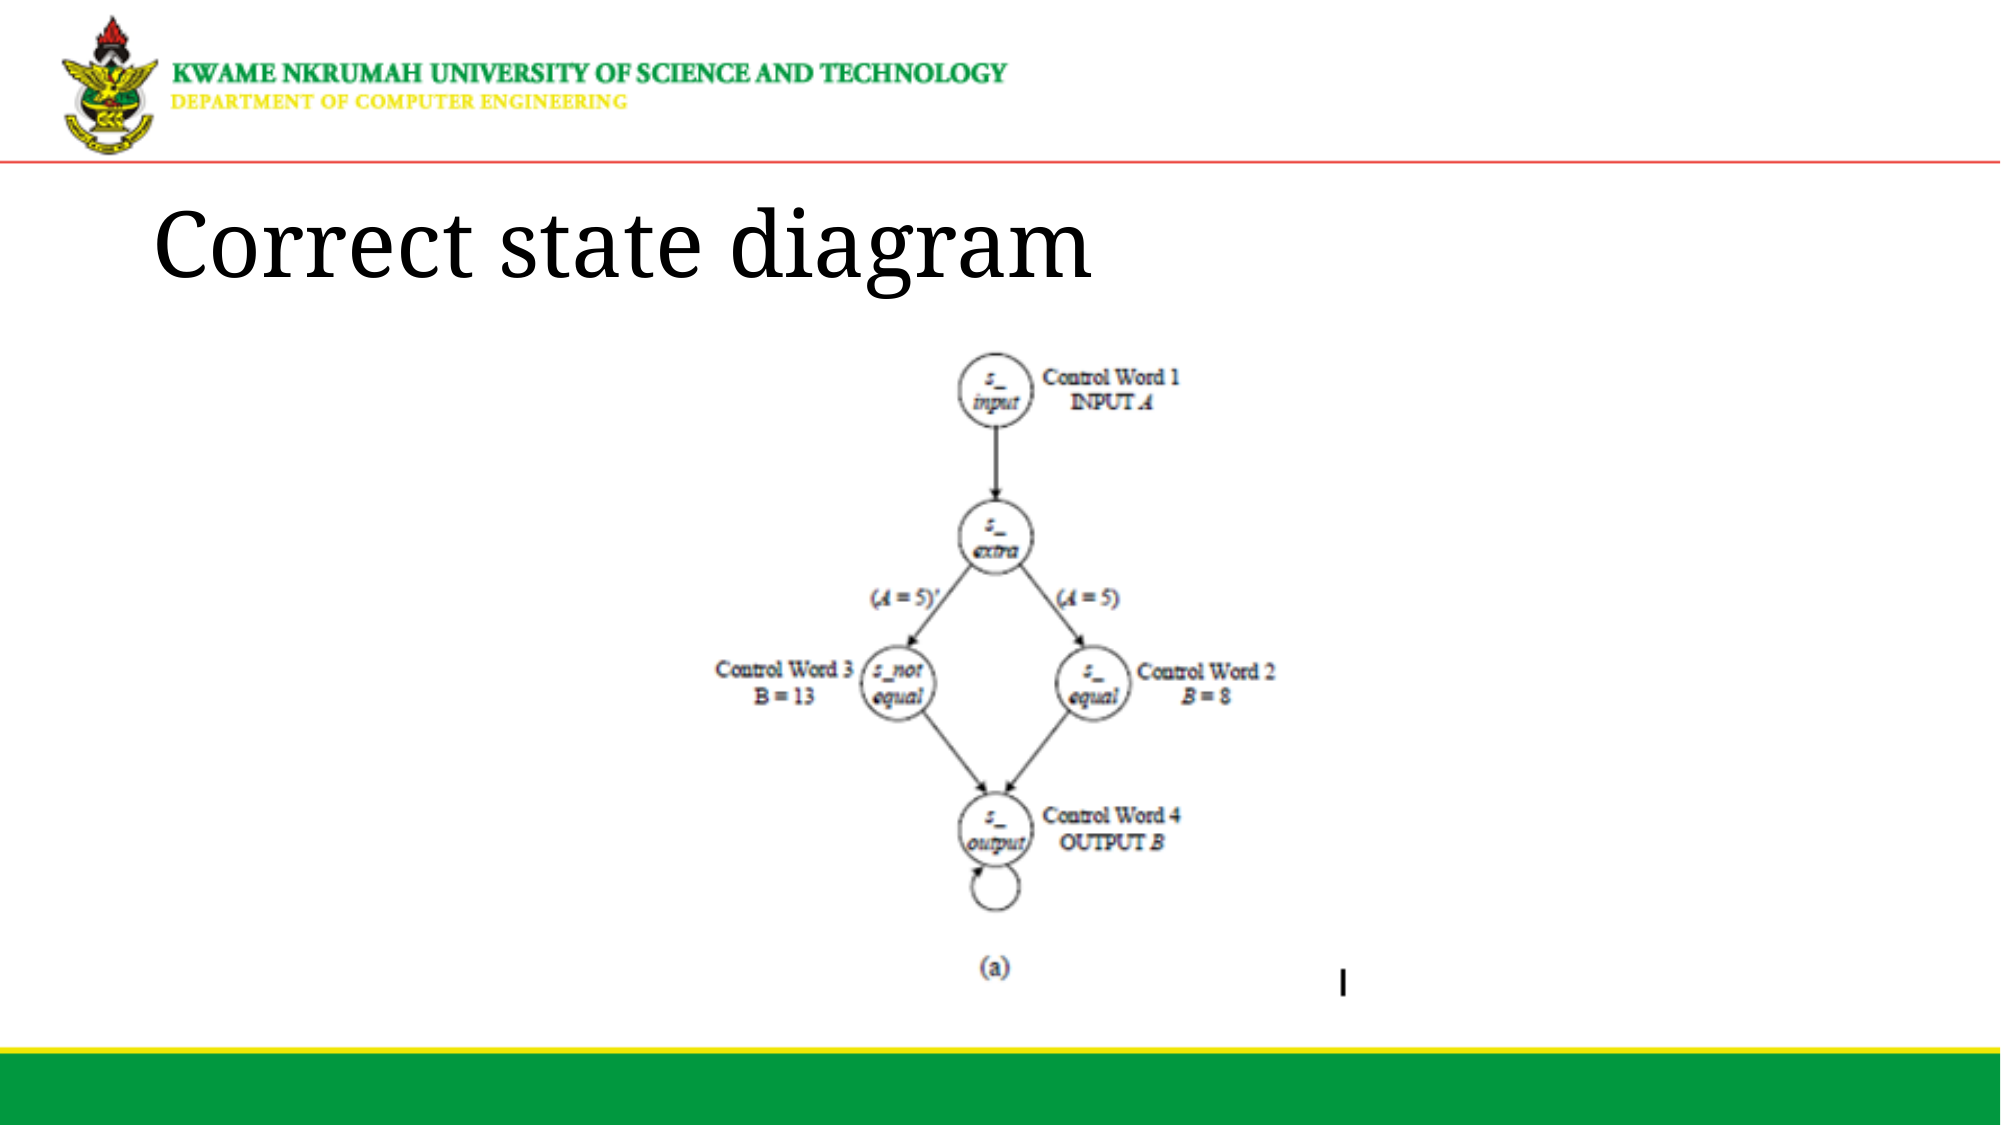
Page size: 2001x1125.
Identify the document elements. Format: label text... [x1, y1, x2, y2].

title Correct state diagram [137, 172, 1863, 323]
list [582, 329, 1461, 1017]
picture [0, 0, 2001, 1125]
